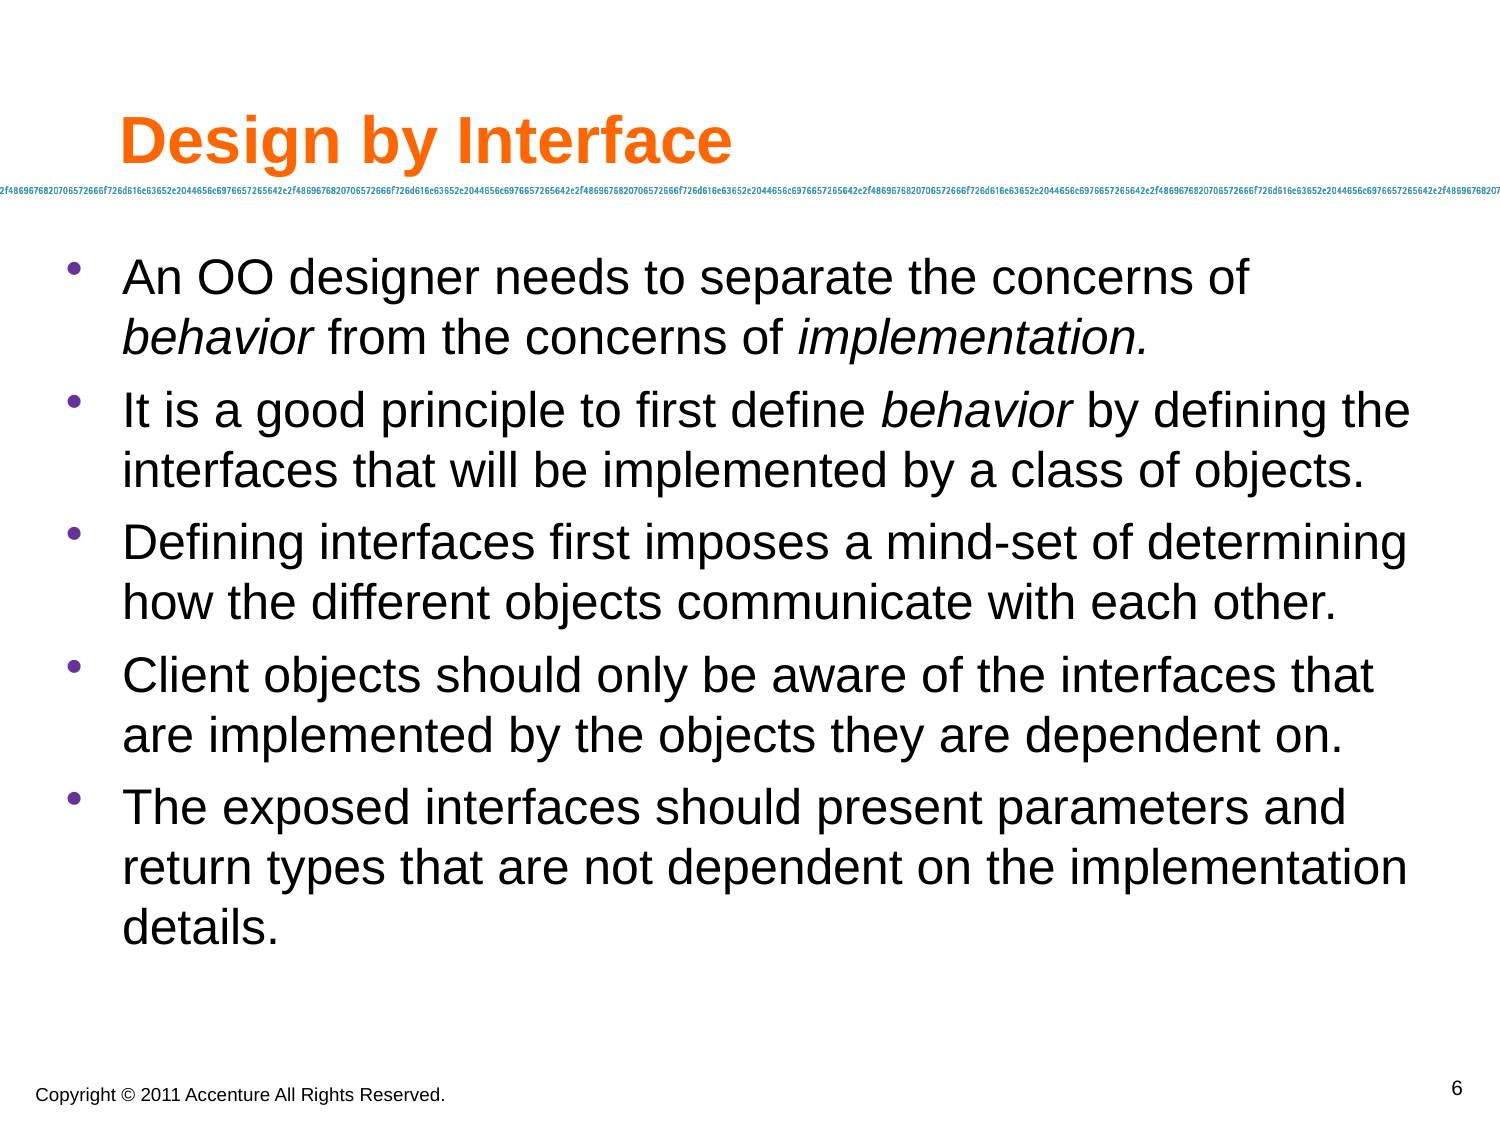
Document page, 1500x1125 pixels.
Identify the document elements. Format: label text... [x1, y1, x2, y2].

title Design by Interface [104, 4, 1441, 186]
picture [0, 186, 1500, 194]
text_box 6 [1200, 1062, 1478, 1107]
text_box An OO designer needs to separate the concerns of behavior from the concerns of implementation. It is a good principle to first define behavior by defining the interfaces that will be implemented by a class of objects. Defining interfaces first imposes a mind-set of determining how the different objects communicate with each other. Client objects should only be aware of the interfaces that are implemented by the objects they are dependent on. The exposed interfaces should present parameters and return types that are not dependent on the implementation details. [50, 237, 1446, 1037]
